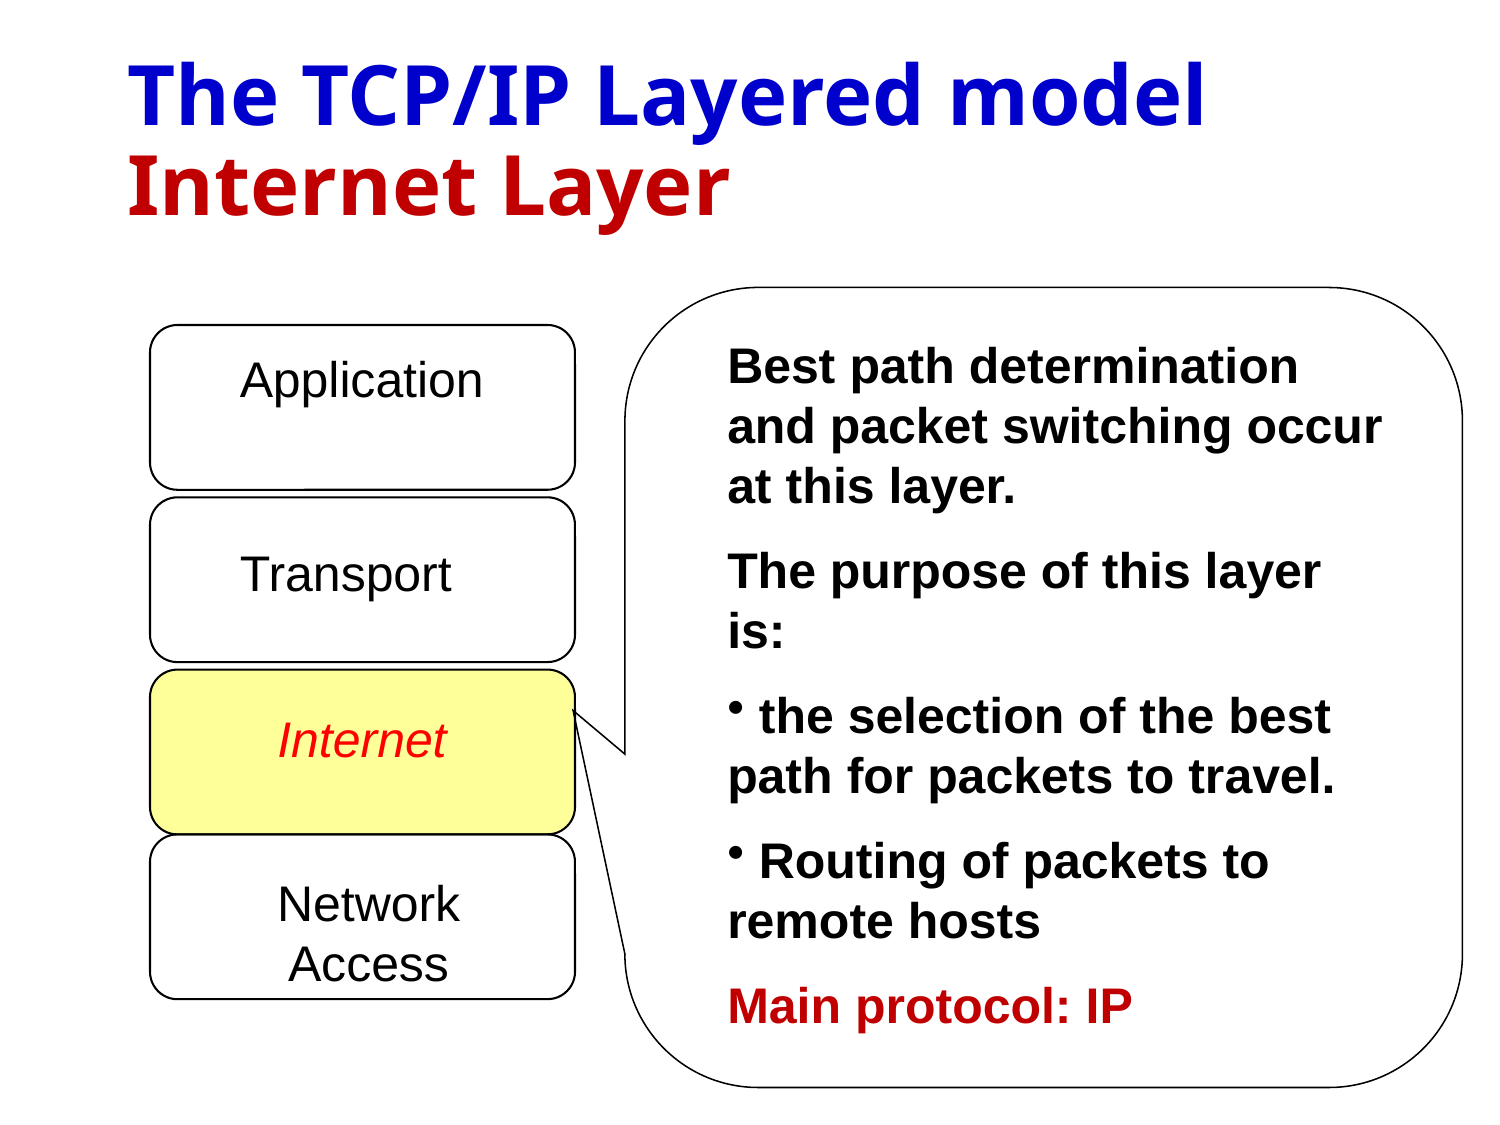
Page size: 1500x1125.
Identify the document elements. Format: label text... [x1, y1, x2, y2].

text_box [624, 287, 1463, 1088]
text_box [149, 324, 575, 1000]
title The TCP/IP Layered model Internet Layer [112, 50, 1388, 238]
